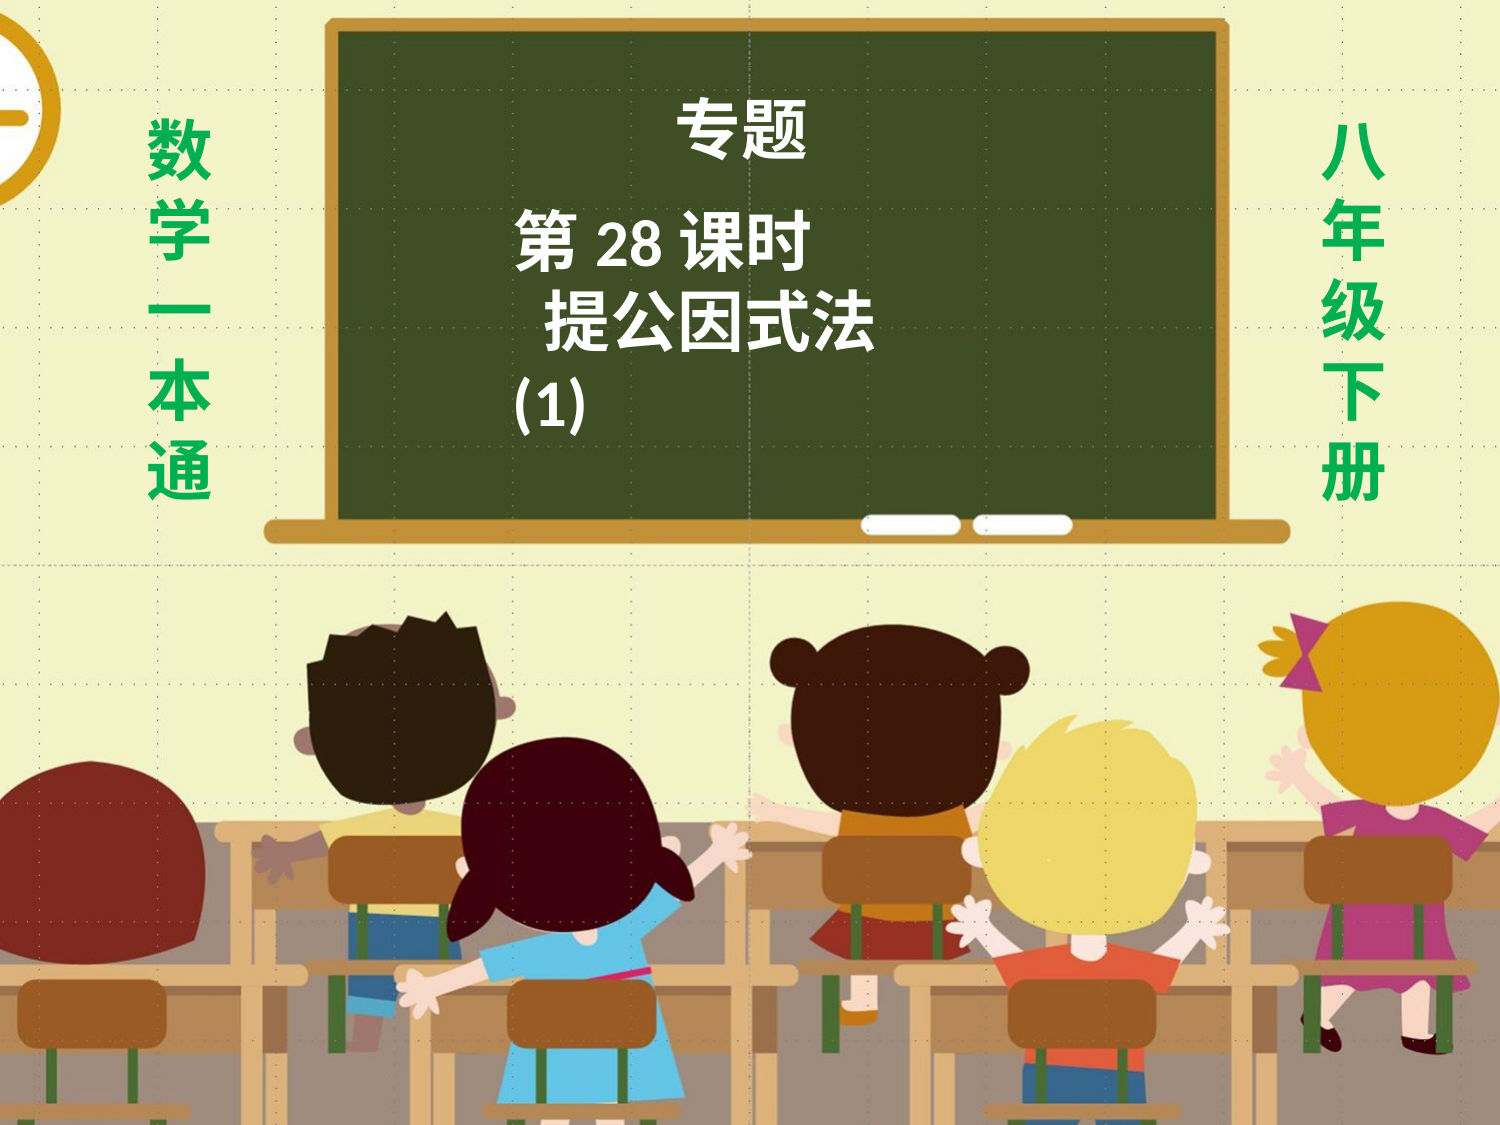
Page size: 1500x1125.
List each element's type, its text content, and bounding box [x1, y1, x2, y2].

picture [0, 0, 1500, 1125]
text_box 数 学 一 本 通 [131, 101, 173, 516]
text_box 第28课时 提公因式法(1) [504, 195, 974, 444]
text_box 八年级下册 [1305, 101, 1369, 516]
text_box 专题 [659, 80, 925, 175]
